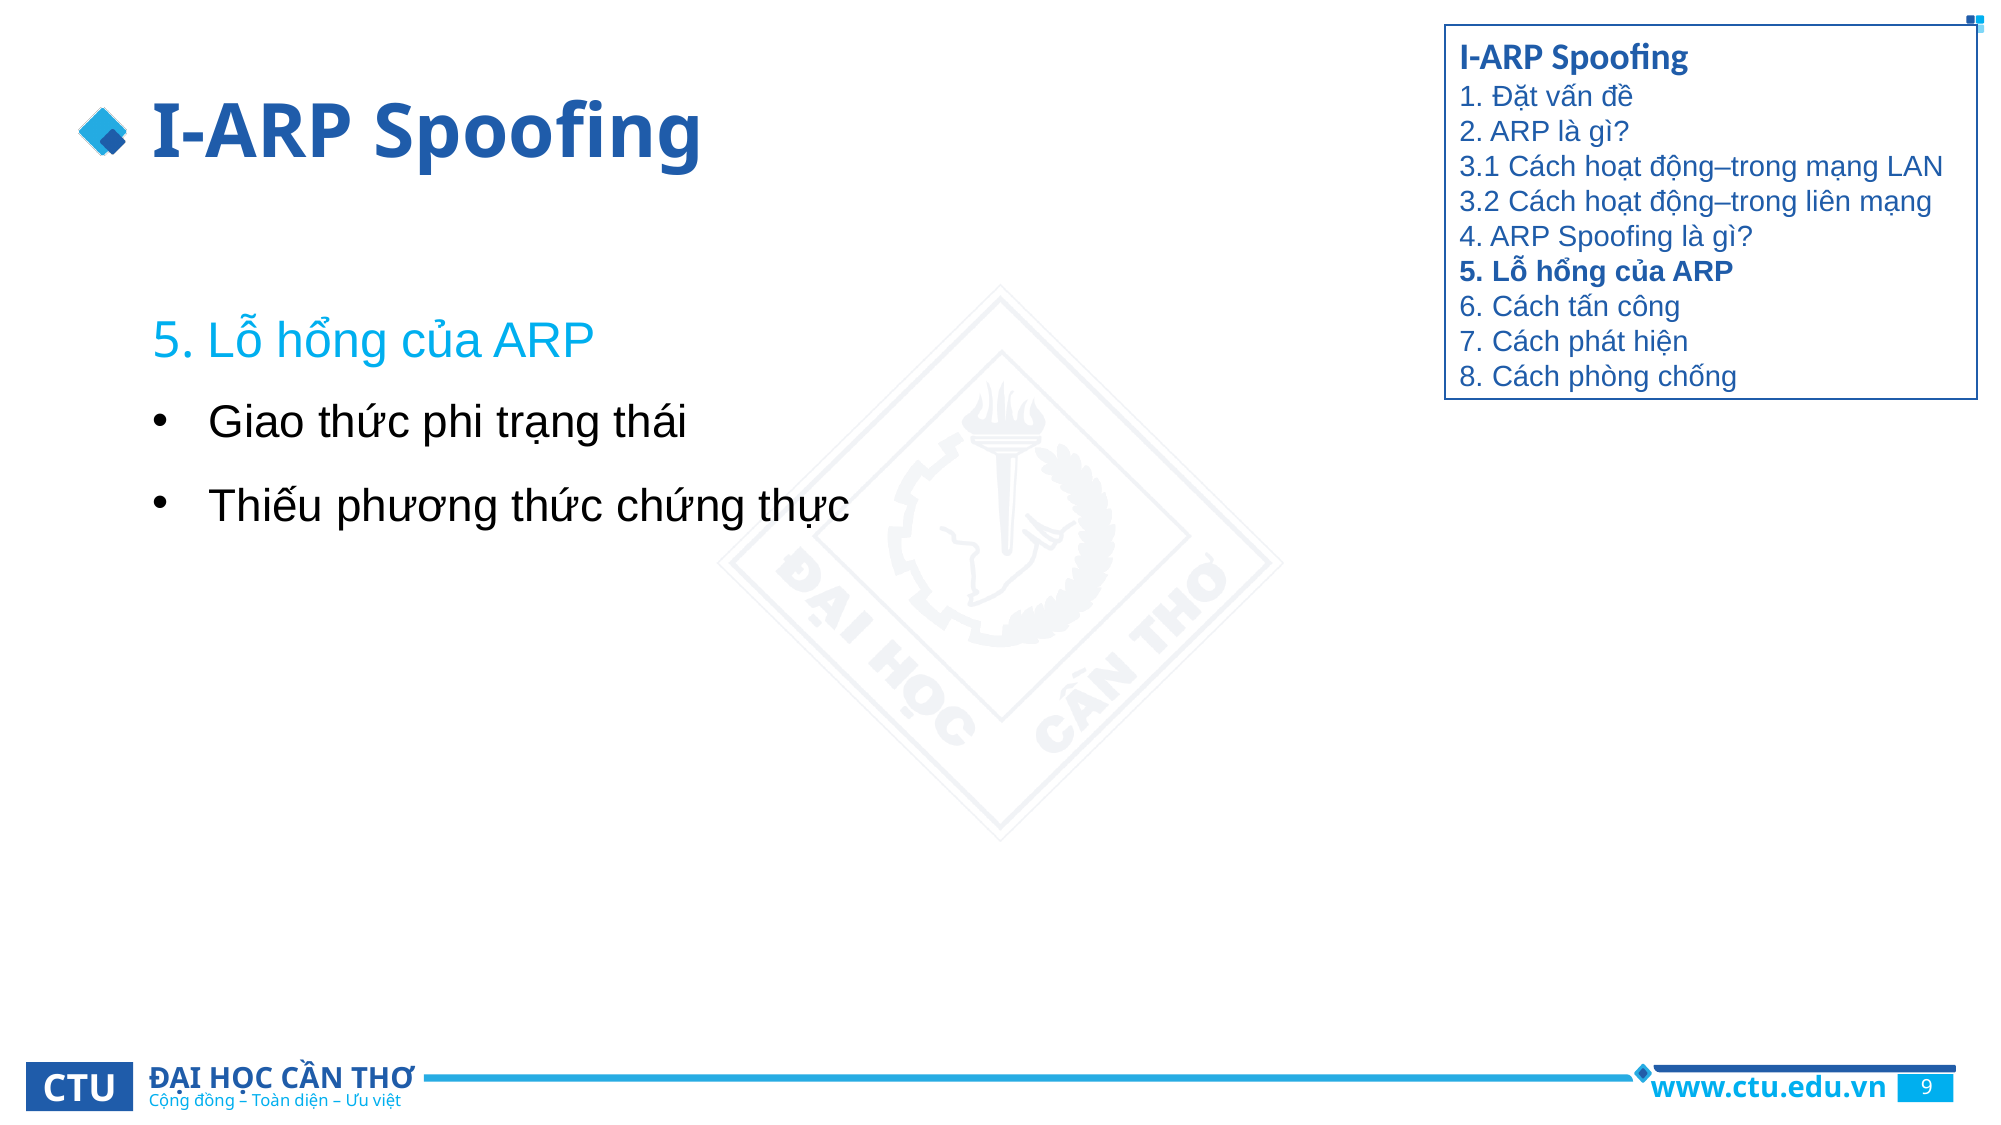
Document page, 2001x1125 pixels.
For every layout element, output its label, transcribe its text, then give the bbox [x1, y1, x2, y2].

picture [78, 107, 127, 156]
list 5. Lỗ hổng của ARP Giao thức phi trạng thái Thiếu phương thức chứng thực [137, 299, 1863, 974]
text_box I-ARP Spoofing 1. Đặt vấn đề 2. ARP là gì? 3.1 Cách hoạt động–trong mạng LAN 3.2 Cách hoạt động–trong liên mạng 4. ARP Spoofing là gì? 5. Lỗ hổng của ARP 6. Cách tấn công 7. Cách phát hiện 8. Cách phòng chống [1444, 24, 1978, 400]
title I-ARP Spoofing [137, 24, 1444, 243]
